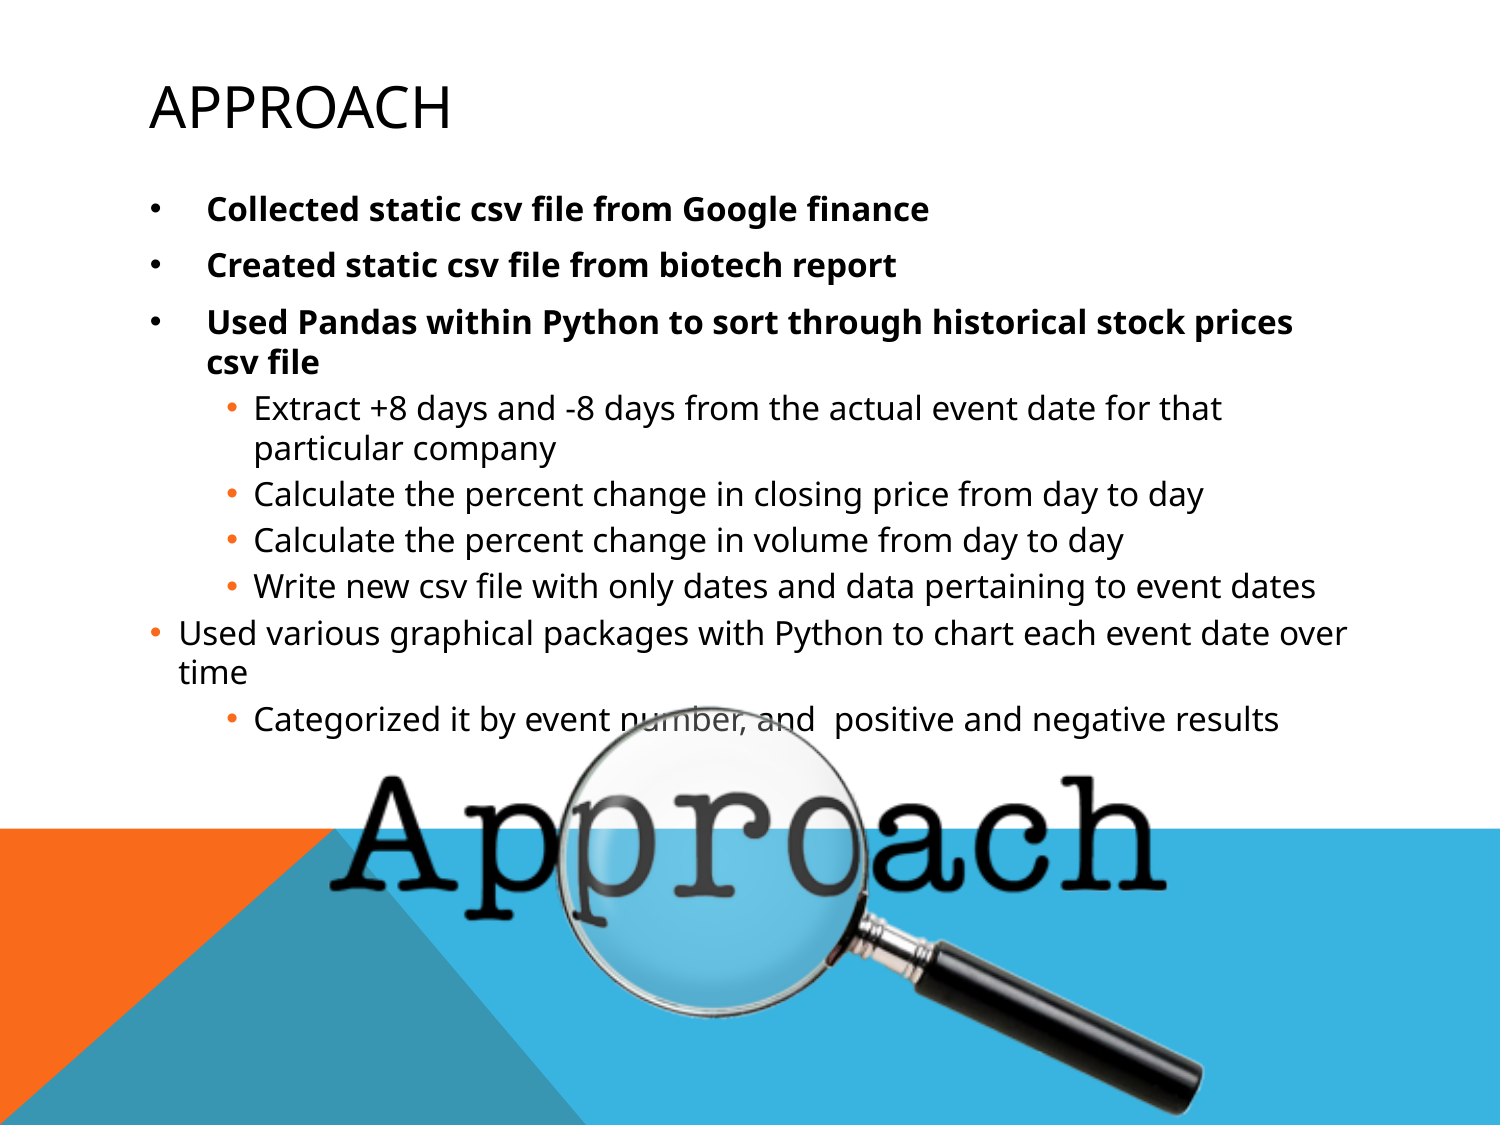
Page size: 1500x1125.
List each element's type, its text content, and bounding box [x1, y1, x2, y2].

list Collected static csv file from Google finance Created static csv file from biotech report Used Pandas within Python to sort through historical stock prices csv file Extract +8 days and -8 days from the actual event date for that particular company Calculate the percent change in closing price from day to day Calculate the percent change in volume from day to day Write new csv file with only dates and data pertaining to event dates Used various graphical packages with Python to chart each event date over time Categorized it by event number, and positive and negative results [134, 180, 1369, 768]
title Approach [134, 59, 1369, 150]
picture [320, 703, 1207, 1125]
